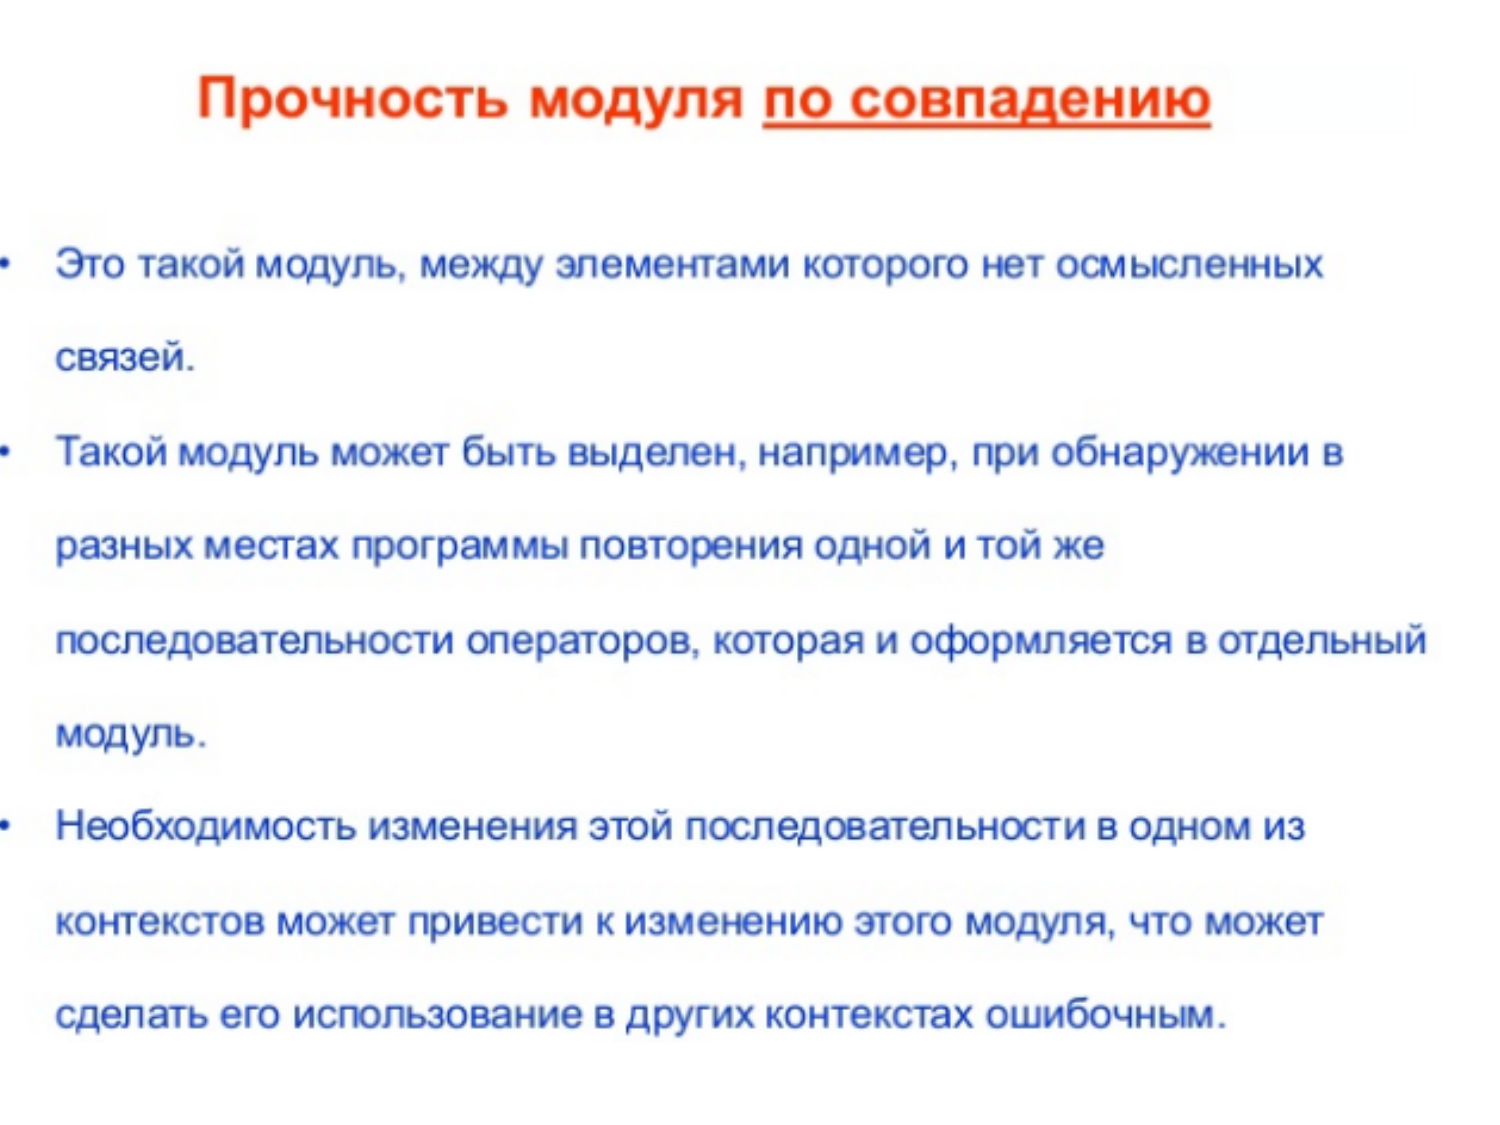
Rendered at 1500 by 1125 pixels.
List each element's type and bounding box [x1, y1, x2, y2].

picture [0, 46, 1442, 1044]
